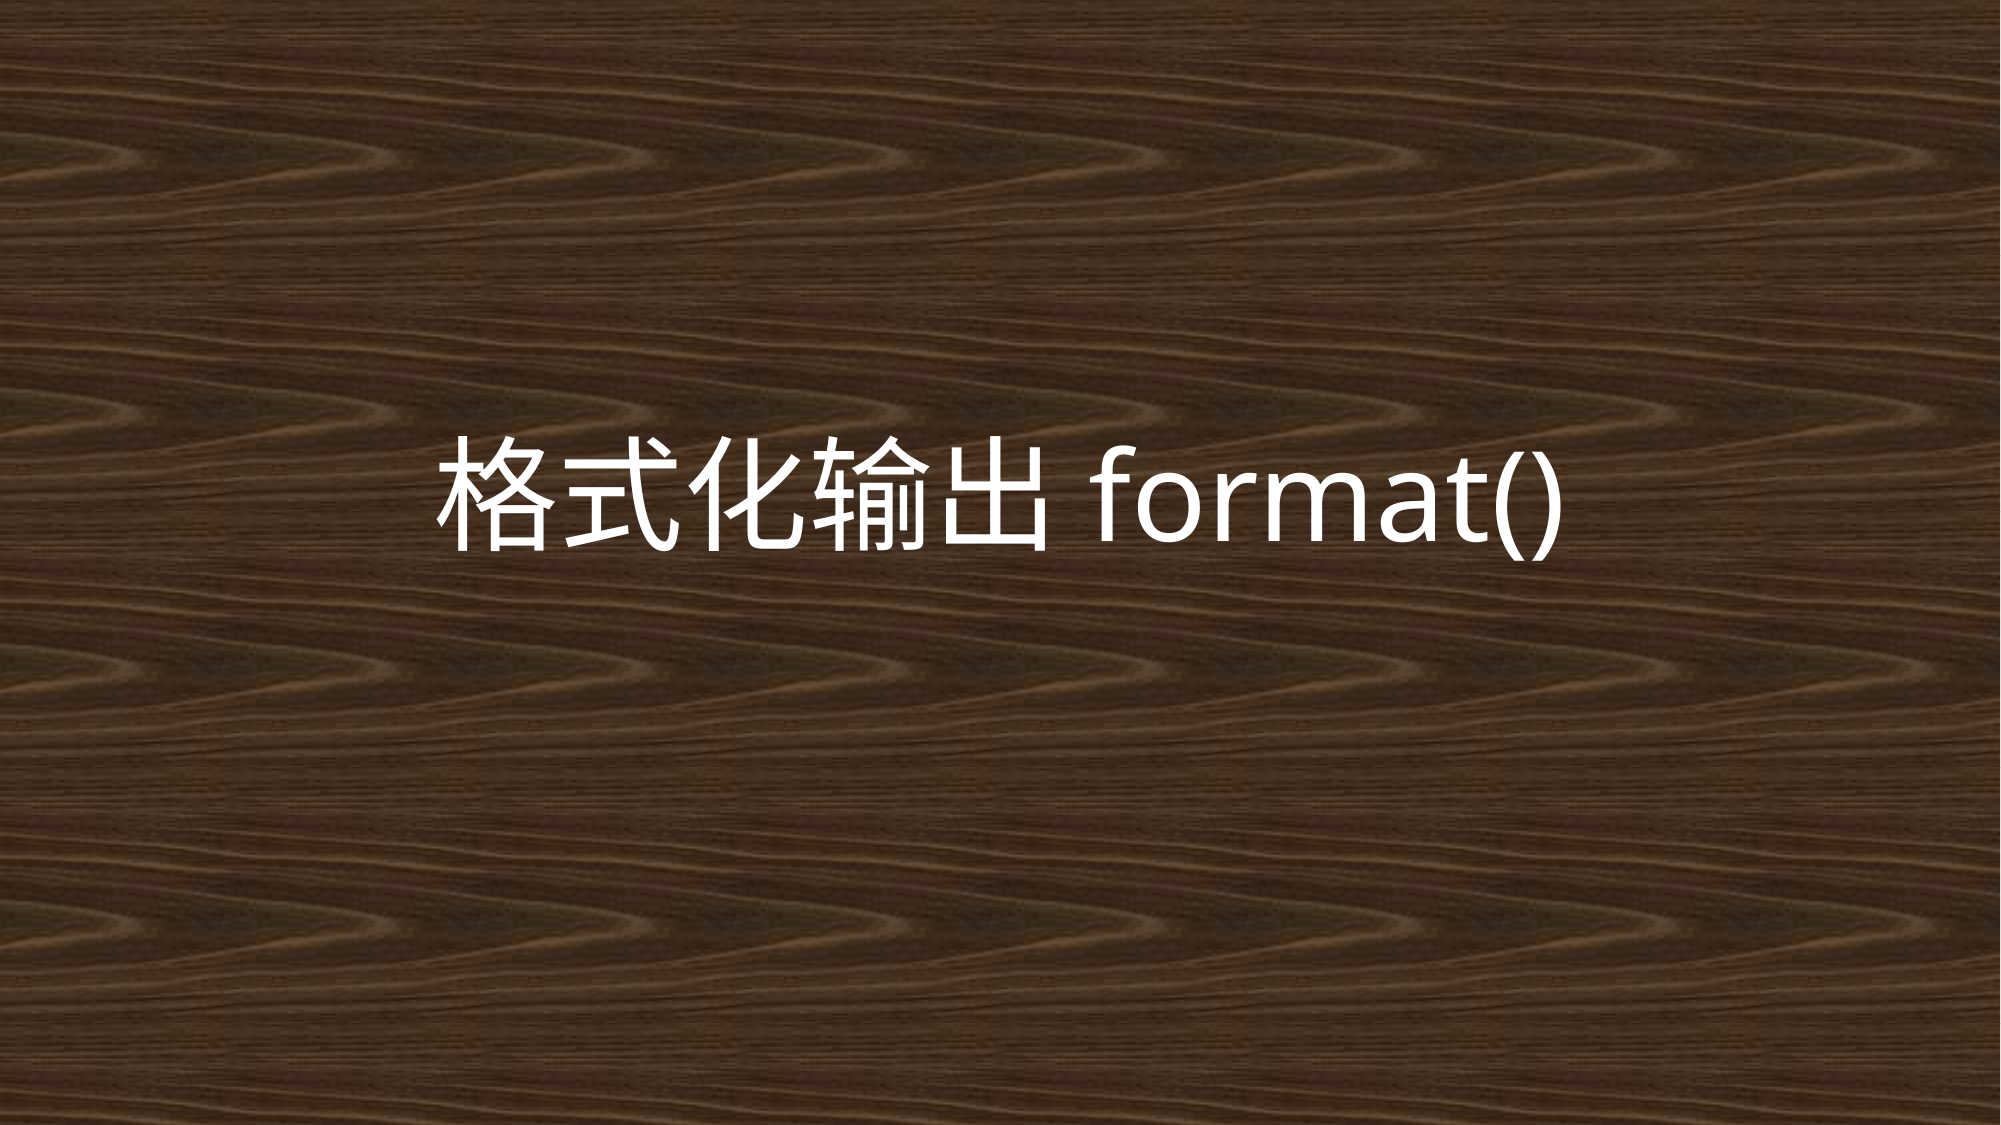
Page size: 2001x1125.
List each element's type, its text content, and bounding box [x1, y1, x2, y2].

title 格式化输出format() [249, 184, 1750, 576]
picture [0, 0, 2001, 1125]
